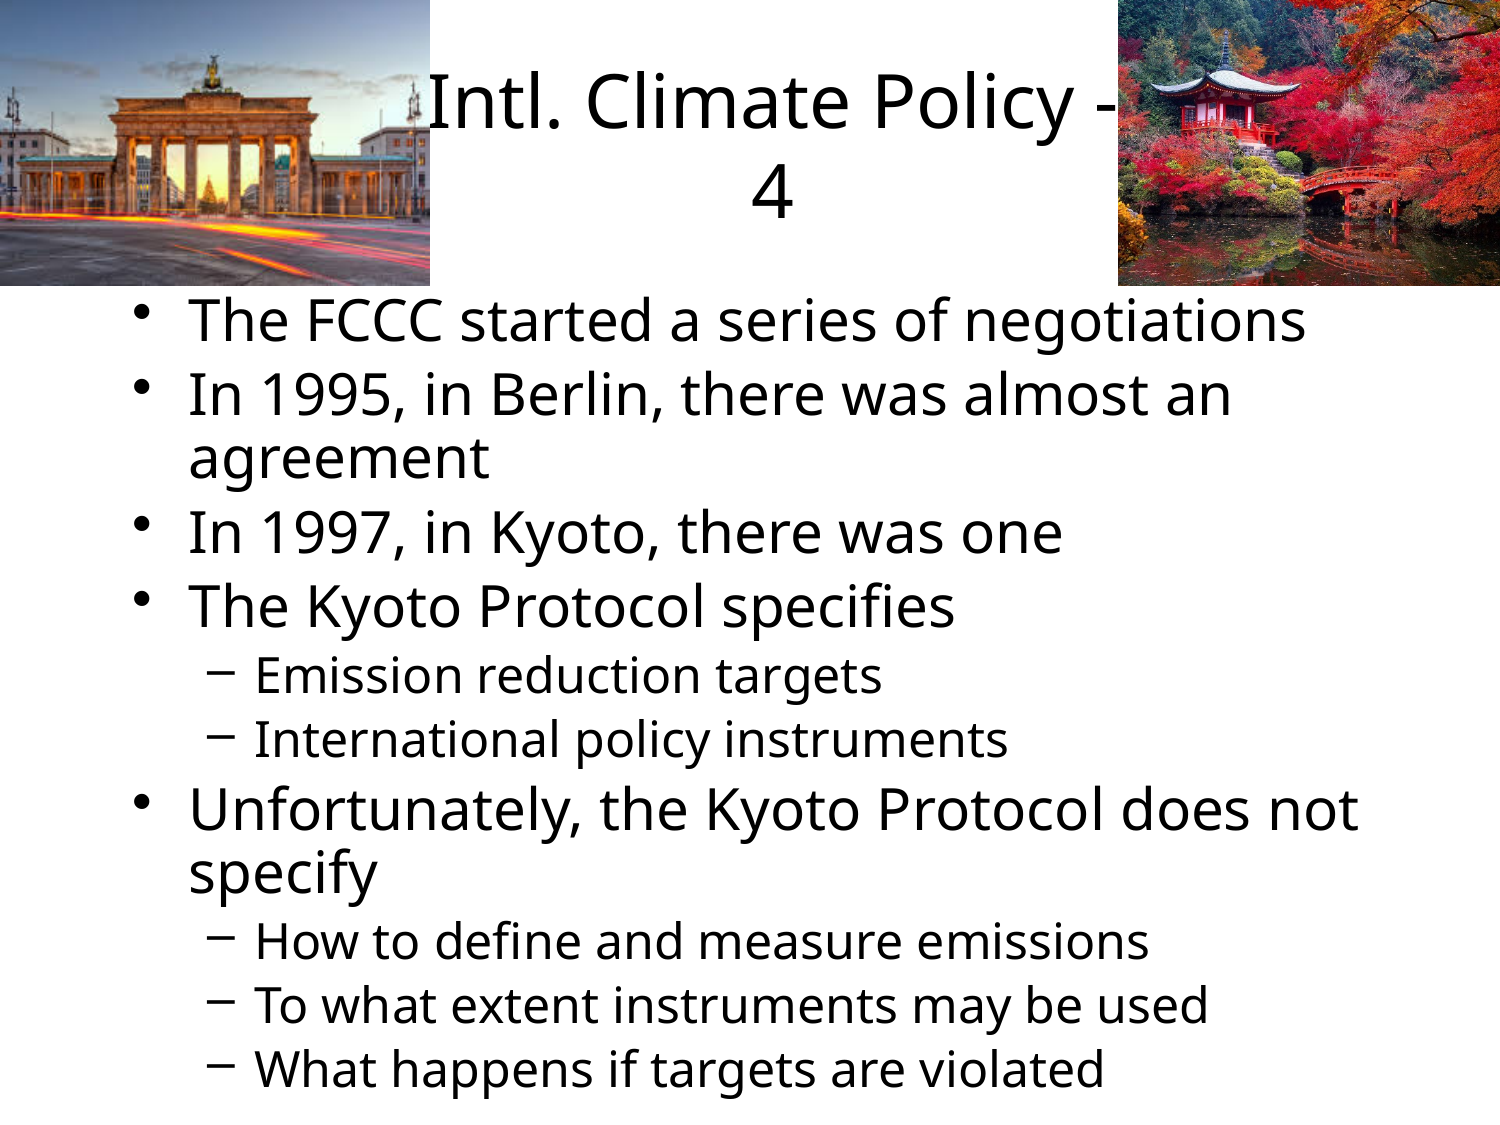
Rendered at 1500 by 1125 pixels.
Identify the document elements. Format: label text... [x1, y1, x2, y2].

picture [1118, 0, 1500, 287]
list The FCCC started a series of negotiations In 1995, in Berlin, there was almost an agreement In 1997, in Kyoto, there was one The Kyoto Protocol specifies Emission reduction targets International policy instruments Unfortunately, the Kyoto Protocol does not specify How to define and measure emissions To what extent instruments may be used What happens if targets are violated [117, 283, 1393, 959]
picture [0, 0, 430, 287]
title Intl. Climate Policy -4 [433, 50, 1113, 238]
